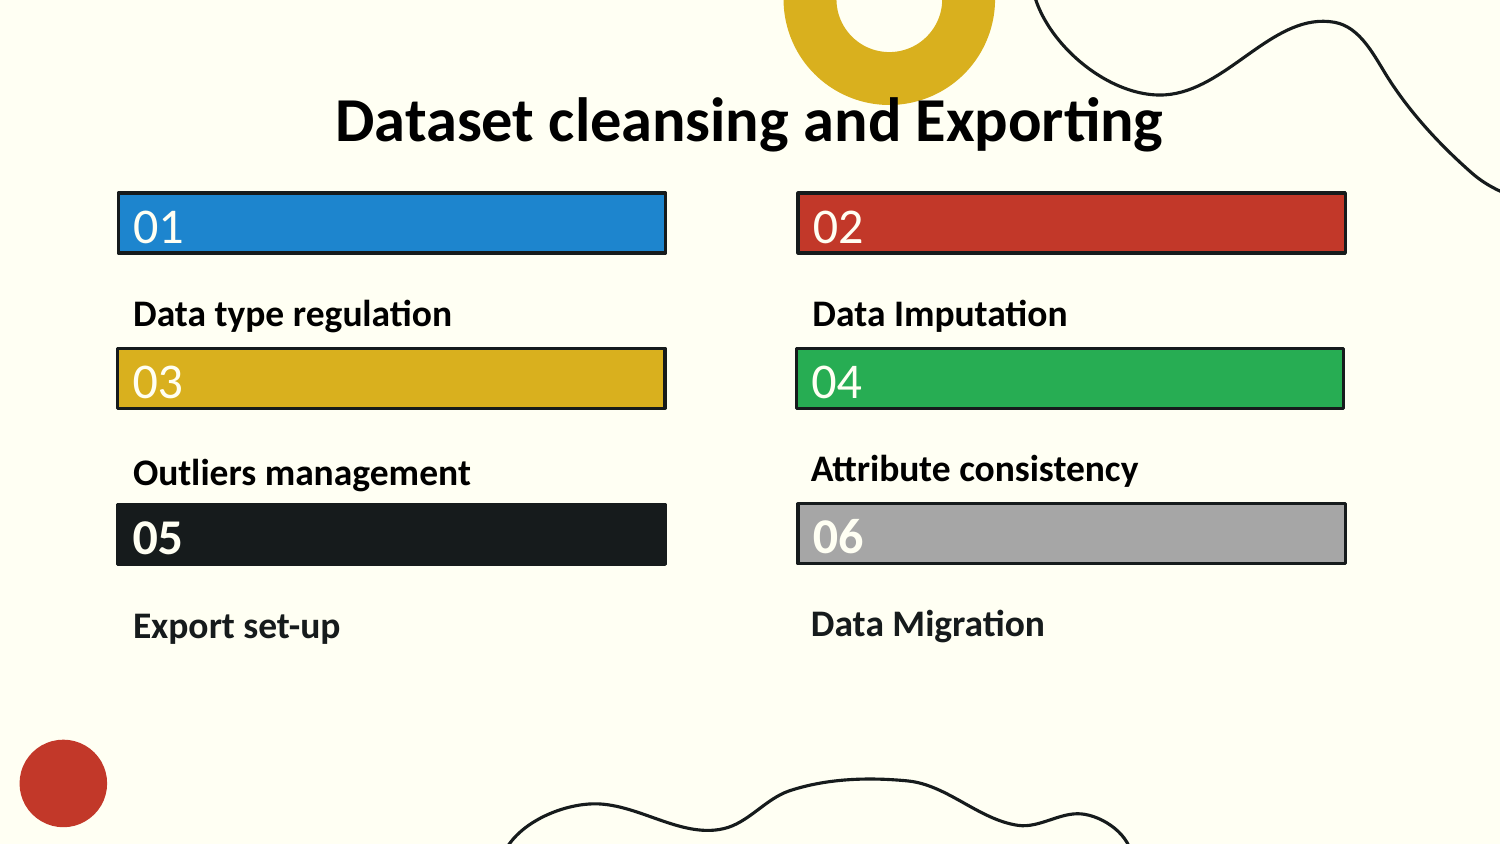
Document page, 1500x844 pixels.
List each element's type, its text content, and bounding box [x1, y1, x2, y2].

text_box 05 [117, 504, 666, 565]
text_box 06 [797, 503, 1346, 564]
subtitle Data Imputation [797, 255, 1345, 347]
subtitle Attribute consistency [795, 410, 1343, 505]
title 01 [117, 191, 667, 255]
subtitle Outliers management [118, 412, 666, 504]
title 02 [796, 191, 1347, 255]
text_box Data Migration [795, 563, 1343, 659]
text_box Export set-up [118, 564, 665, 661]
title Dataset cleansing and Exporting [118, 64, 1382, 174]
subtitle Data type regulation [118, 255, 666, 347]
title 03 [116, 347, 667, 410]
title 04 [795, 347, 1345, 410]
